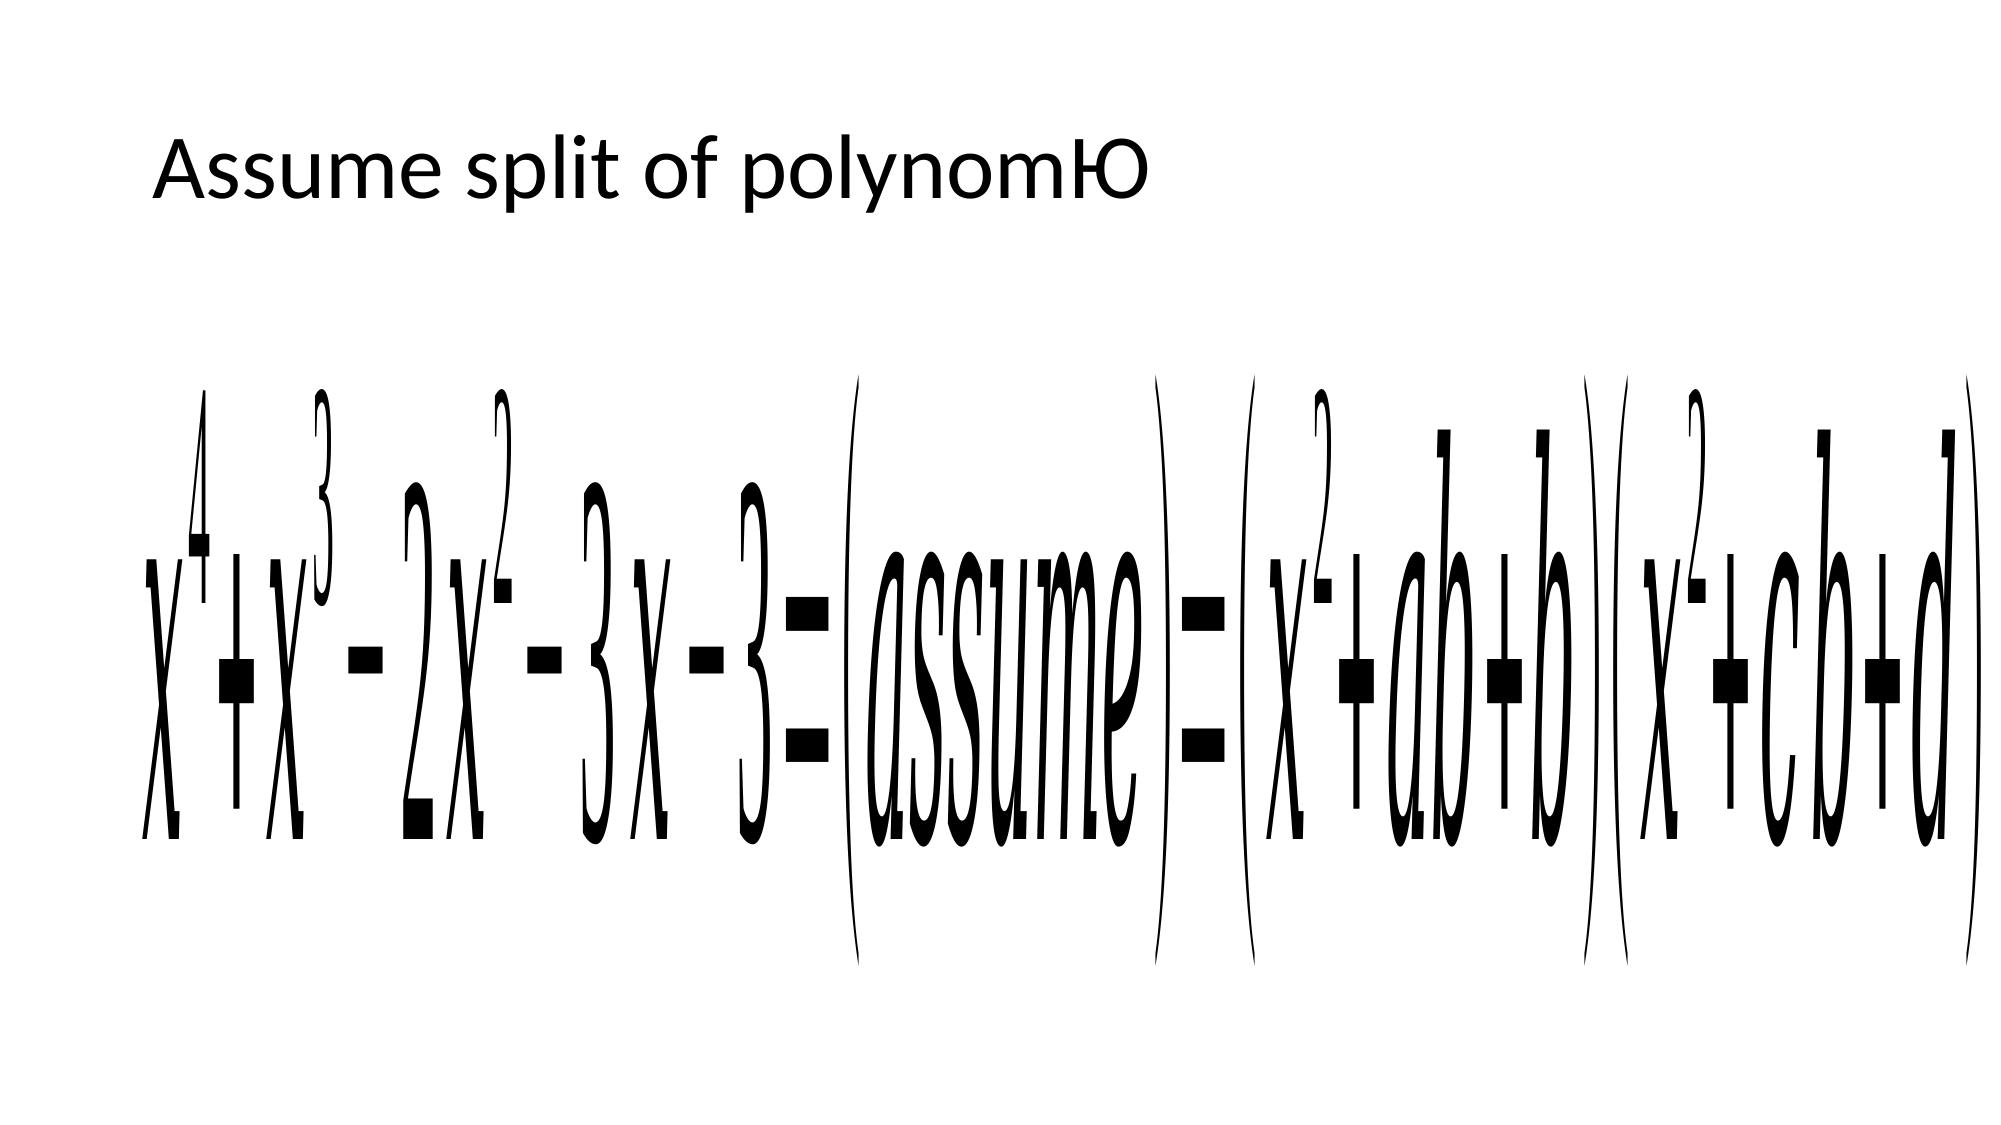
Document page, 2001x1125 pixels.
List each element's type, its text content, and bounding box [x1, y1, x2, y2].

title Assume split of polynomЮ [137, 59, 1863, 278]
